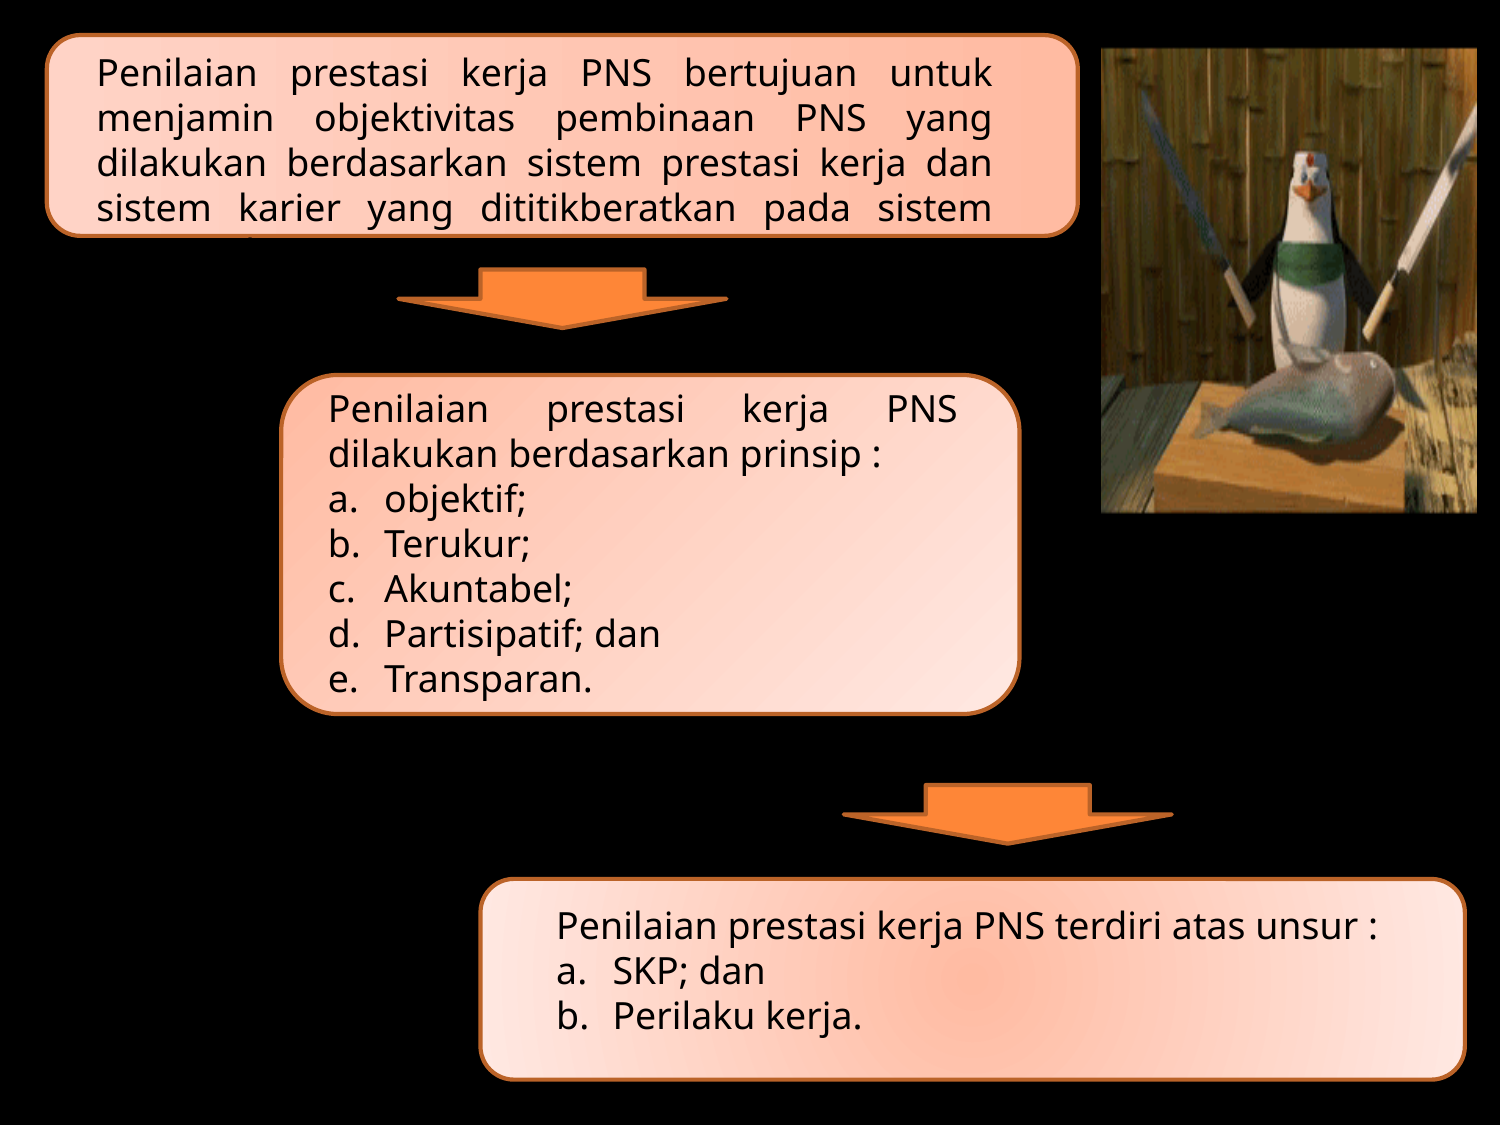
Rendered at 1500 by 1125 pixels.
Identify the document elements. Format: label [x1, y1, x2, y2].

text_box [280, 374, 1020, 723]
picture [1101, 0, 1477, 704]
text_box [46, 34, 1079, 239]
text_box [841, 782, 1174, 846]
text_box [480, 878, 1466, 1092]
text_box [396, 267, 729, 331]
